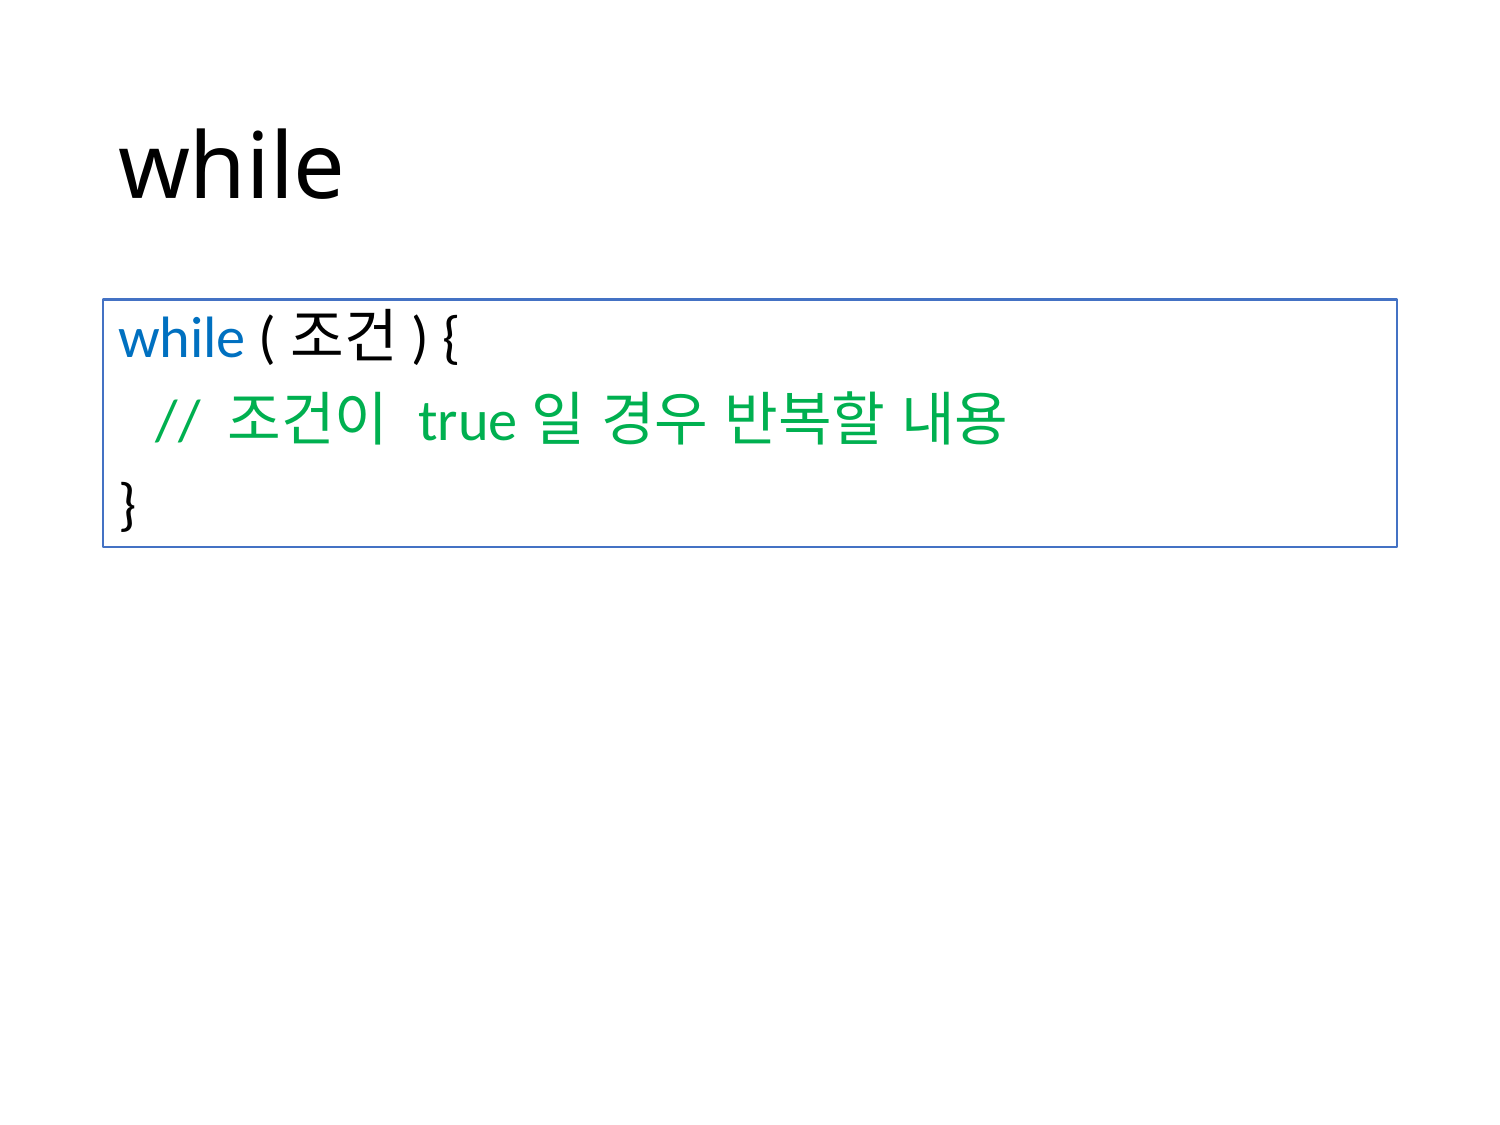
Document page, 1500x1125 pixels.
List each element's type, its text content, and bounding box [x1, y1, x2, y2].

title while [103, 59, 1397, 278]
list while (조건) { // 조건이 true일 경우 반복할 내용 } [103, 299, 1397, 548]
